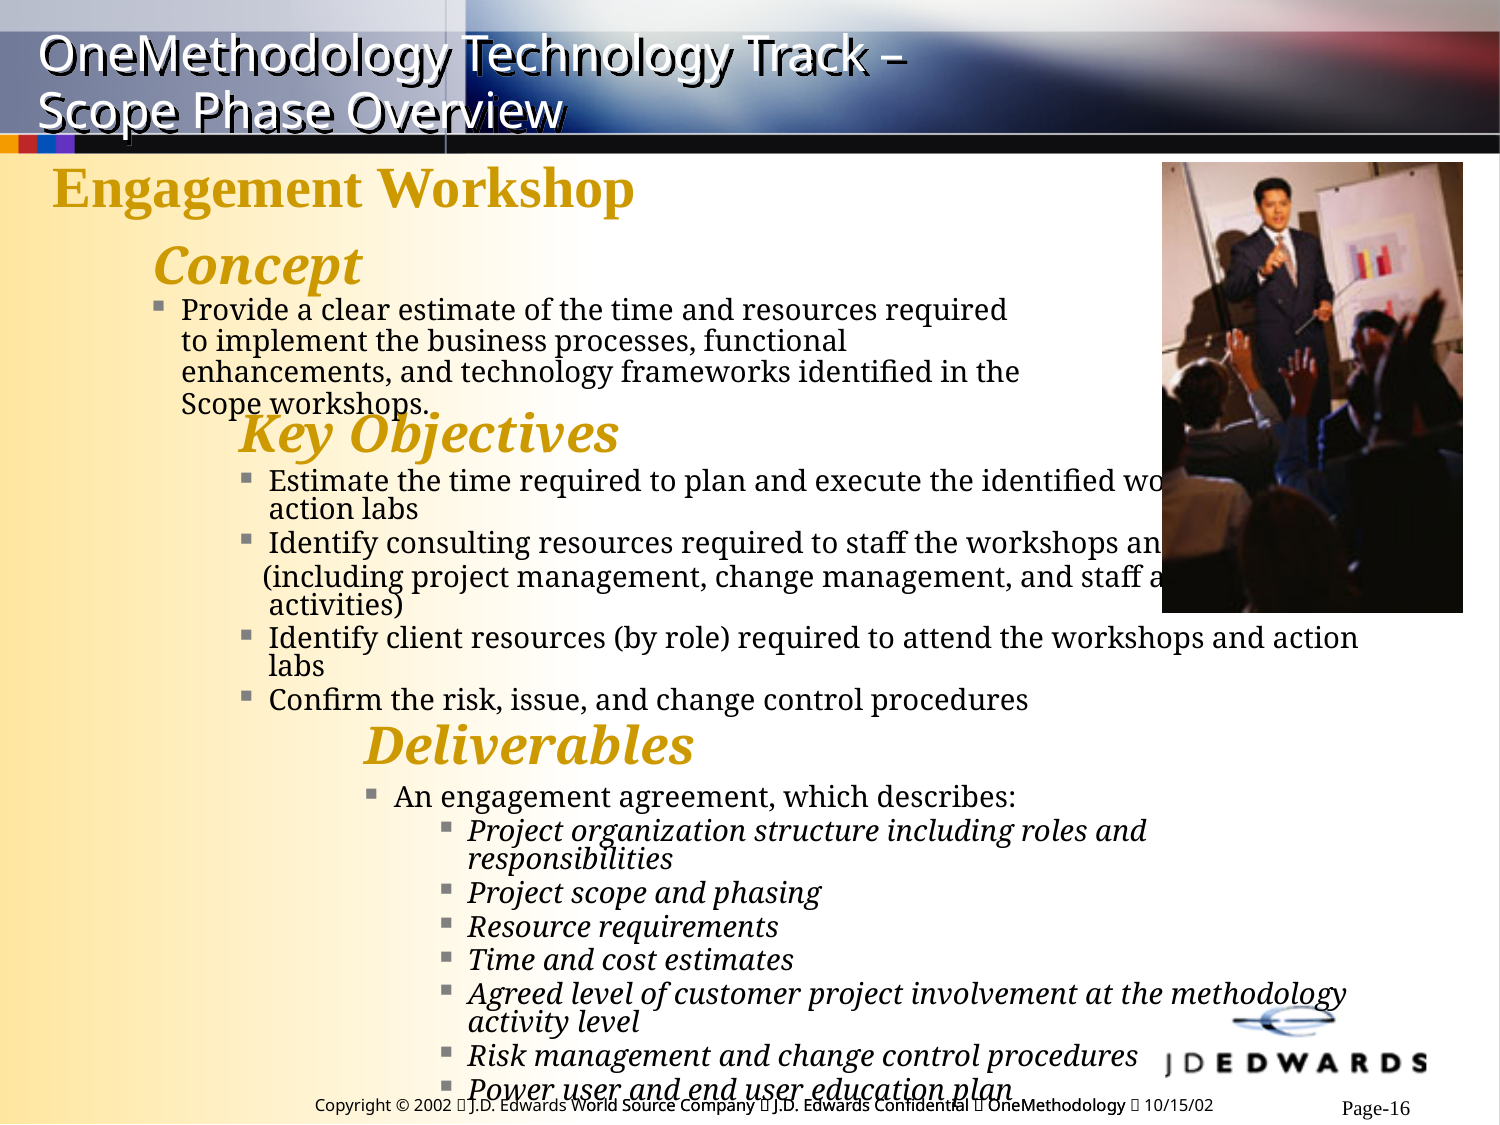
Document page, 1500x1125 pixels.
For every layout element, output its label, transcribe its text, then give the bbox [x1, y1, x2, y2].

text_box Key Objectives Estimate the time required to plan and execute the identified workshops and action labs Identify consulting resources required to staff the workshops and action labs (including project management, change management, and staff augmentation activities) Identify client resources (by role) required to attend the workshops and action labs Confirm the risk, issue, and change control procedures [225, 399, 1400, 724]
picture [0, 0, 1500, 1125]
text_box Concept Provide a clear estimate of the time and resources required to implement the business processes, functional enhancements, and technology frameworks identified in the Scope workshops. [137, 250, 1050, 428]
text_box [0, 154, 585, 1124]
list Engagement Workshop [37, 150, 1100, 250]
text_box Copyright © 2002  J.D. Edwards World Source Company  J.D. Edwards Confidential  OneMethodology [300, 1087, 1238, 1123]
text_box Deliverables An engagement agreement, which describes: Project organization structure including roles and responsibilities Project scope and phasing Resource requirements Time and cost estimates Agreed level of customer project involvement at the methodology activity level Risk management and change control procedures Power user and end user education plan [350, 712, 1375, 1114]
title OneMethodology Technology Track – Scope Phase Overview [37, 15, 1413, 150]
